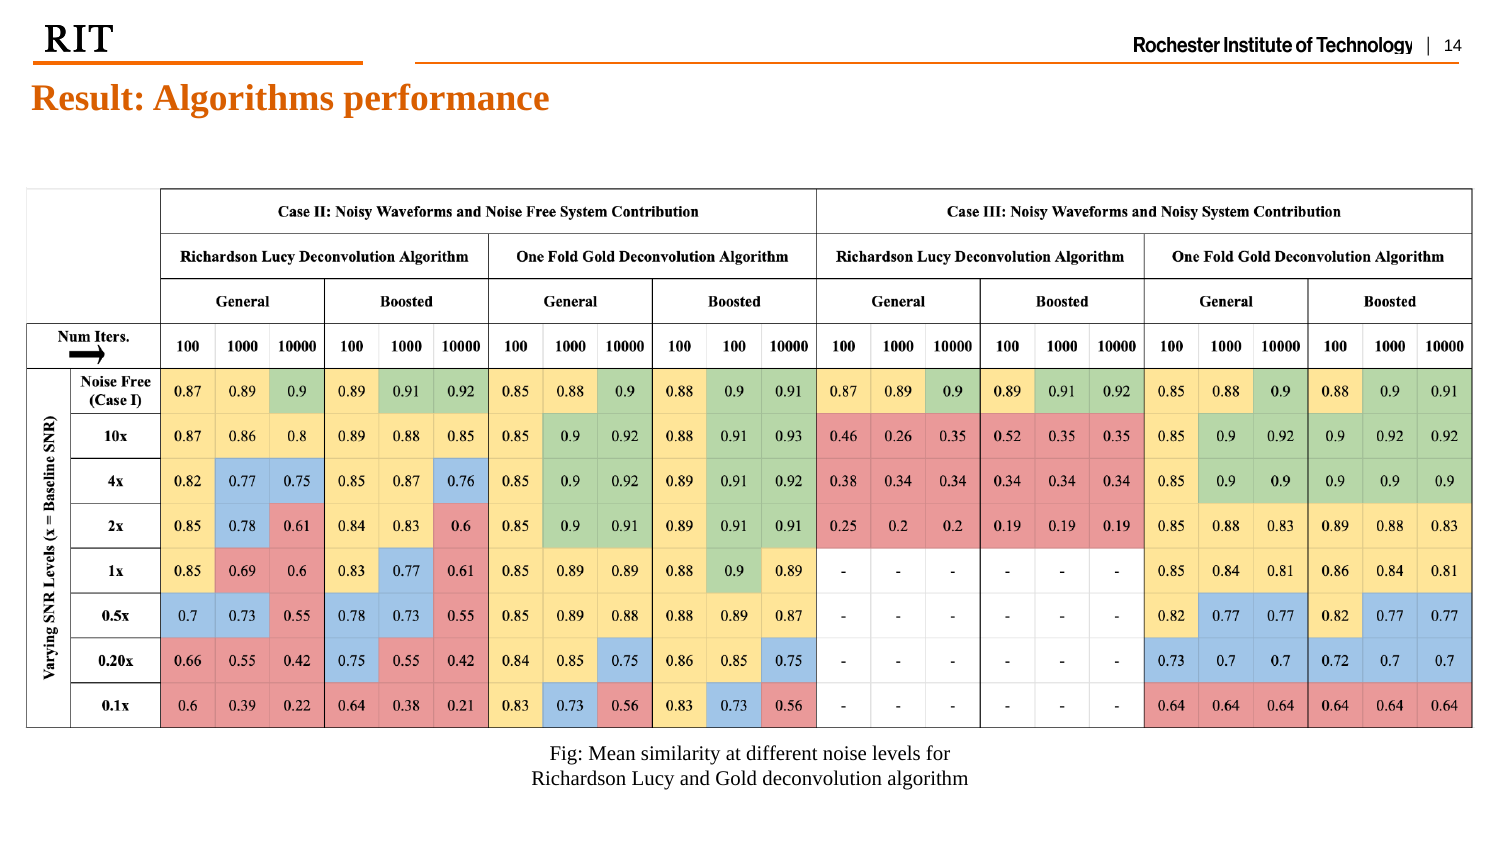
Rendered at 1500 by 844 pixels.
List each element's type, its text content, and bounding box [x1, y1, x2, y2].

picture [44, 24, 113, 52]
picture [24, 186, 1476, 732]
text_box Fig: Mean similarity at different noise levels for Richardson Lucy and Gold deconvolution algorithm [503, 741, 996, 802]
picture [1134, 37, 1412, 54]
text_box Result: Algorithms performance [16, 65, 760, 127]
